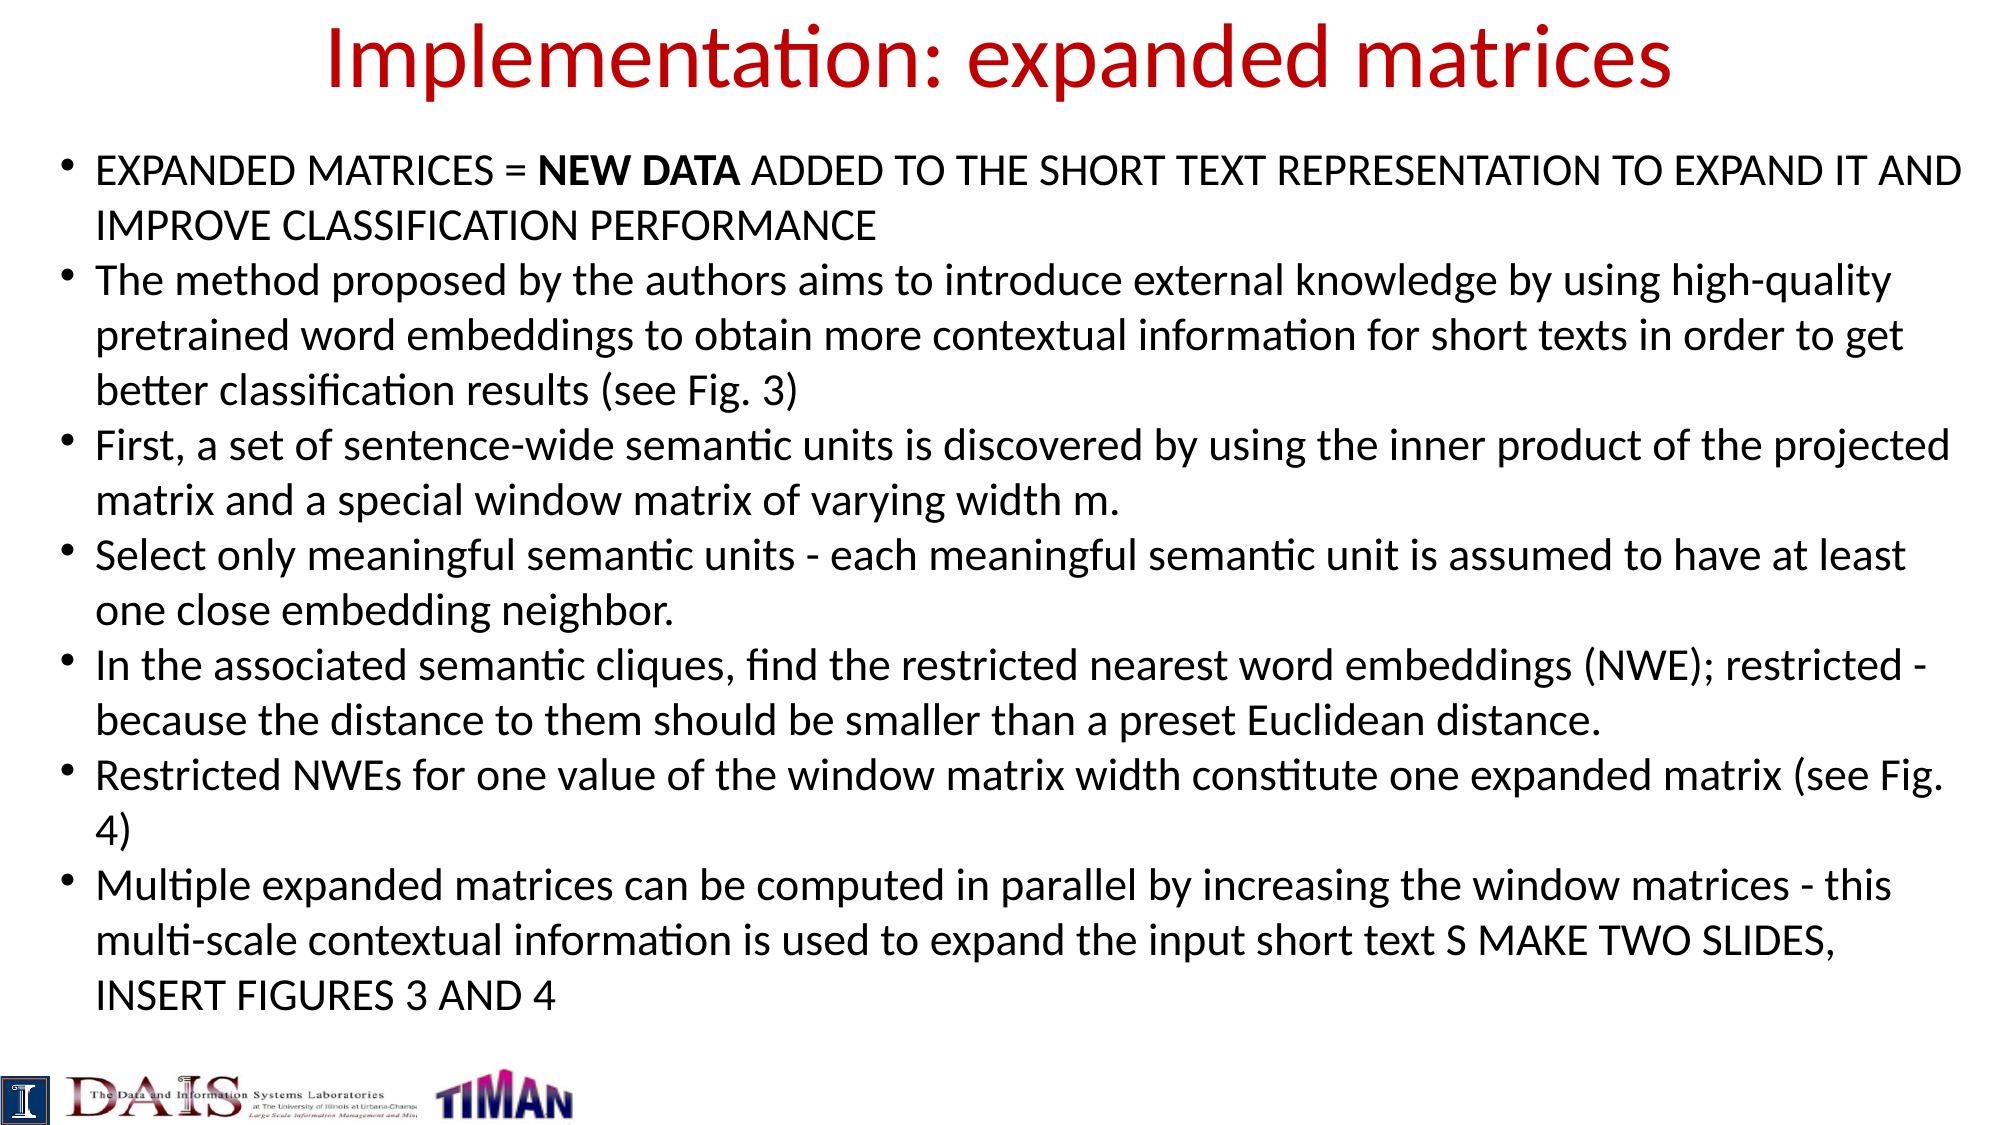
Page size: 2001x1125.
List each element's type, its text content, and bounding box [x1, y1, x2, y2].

picture [0, 1076, 50, 1125]
picture [64, 1064, 584, 1125]
text_box EXPANDED MATRICES = NEW DATA ADDED TO THE SHORT TEXT REPRESENTATION TO EXPAND IT AND IMPROVE CLASSIFICATION PERFORMANCE The method proposed by the authors aims to introduce external knowledge by using high-quality pretrained word embeddings to obtain more contextual information for short texts in order to get better classification results (see Fig. 3) First, a set of sentence-wide semantic units is discovered by using the inner product of the projected matrix and a special window matrix of varying width m. Select only meaningful semantic units - each meaningful semantic unit is assumed to have at least one close embedding neighbor. In the associated semantic cliques, find the restricted nearest word embeddings (NWE); restricted - because the distance to them should be smaller than a preset Euclidean distance. Restricted NWEs for one value of the window matrix width constitute one expanded matrix (see Fig. 4) Multiple expanded matrices can be computed in parallel by increasing the window matrices - this multi-scale contextual information is used to expand the input short text S MAKE TWO SLIDES, INSERT FIGURES 3 AND 4 [44, 133, 1984, 945]
text_box Implementation: expanded matrices [0, 0, 2000, 133]
